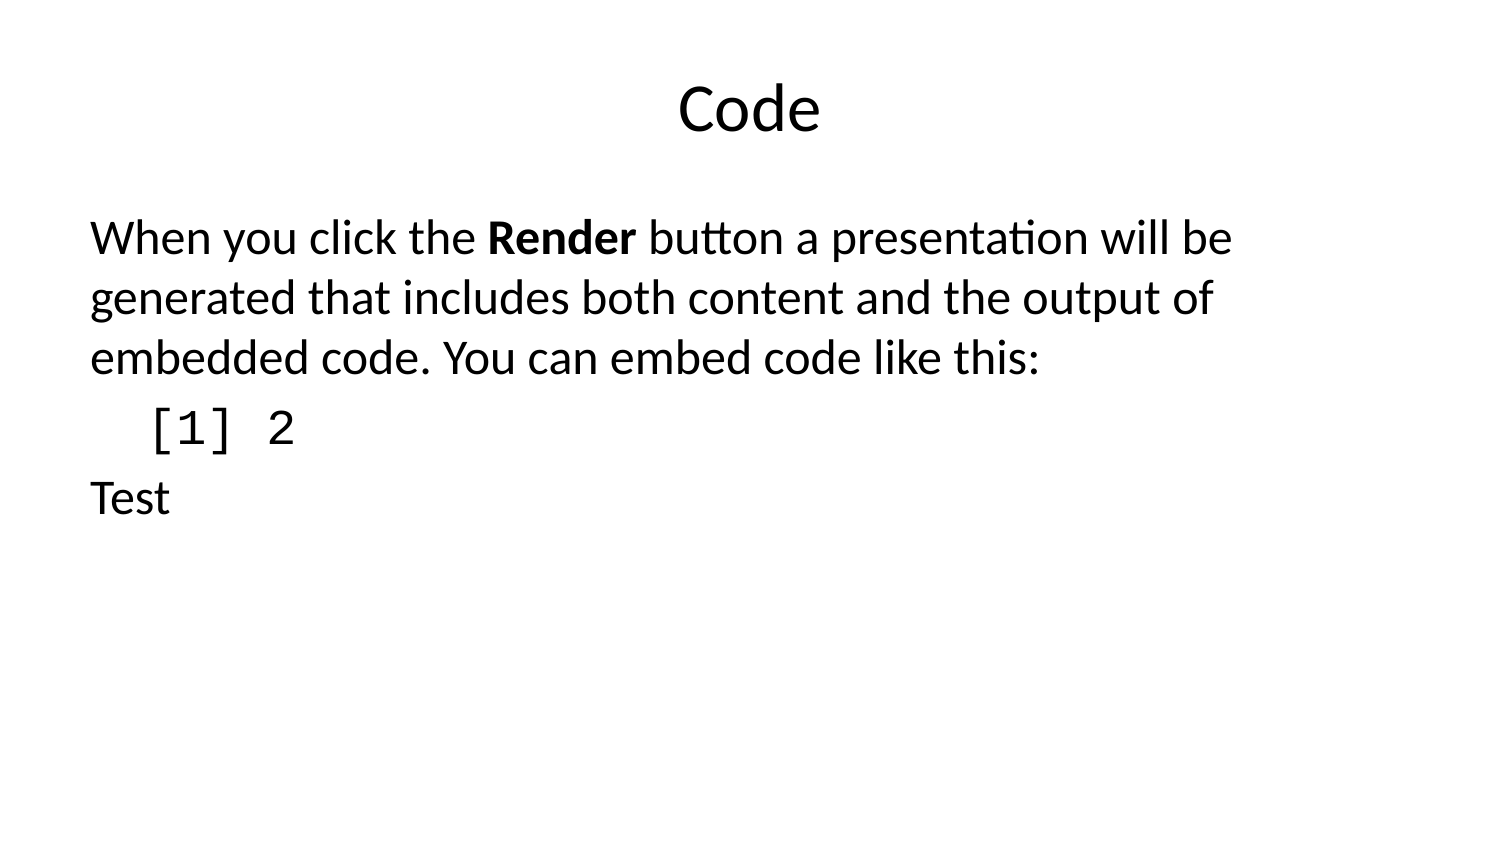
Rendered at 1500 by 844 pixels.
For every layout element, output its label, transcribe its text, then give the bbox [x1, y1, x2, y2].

list When you click the Render button a presentation will be generated that includes both content and the output of embedded code. You can embed code like this: [1] 2 Test [75, 196, 1425, 754]
title Code [75, 33, 1425, 175]
